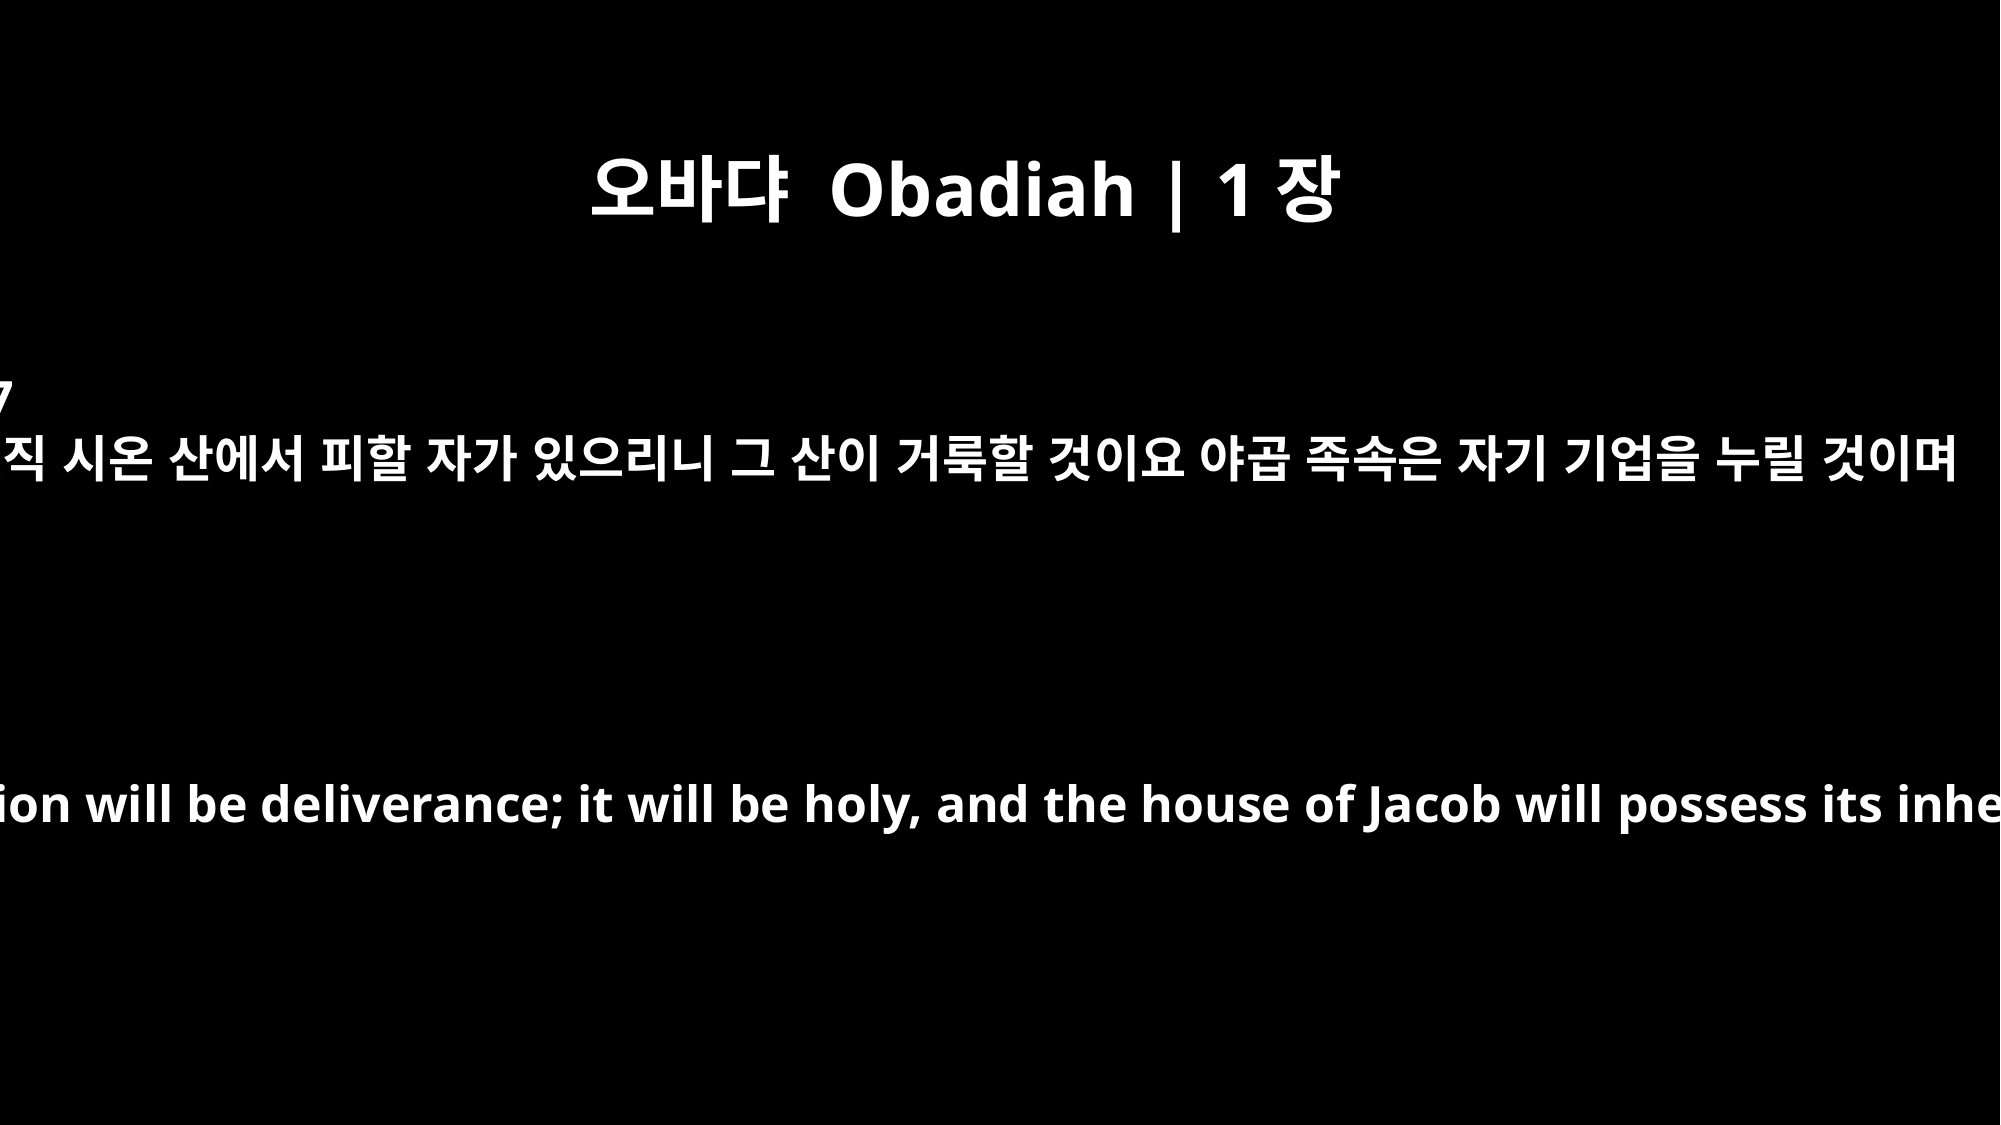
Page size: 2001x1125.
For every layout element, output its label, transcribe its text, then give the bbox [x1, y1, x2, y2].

text_box 17 오직 시온 산에서 피할 자가 있으리니 그 산이 거룩할 것이요 야곱 족속은 자기 기업을 누릴 것이며 [0, 359, 1976, 495]
text_box But on Mount Zion will be deliverance; it will be holy, and the house of Jacob will possess its inheritance. [0, 764, 2000, 840]
text_box 오바댜 Obadiah | 1장 [574, 136, 1358, 239]
